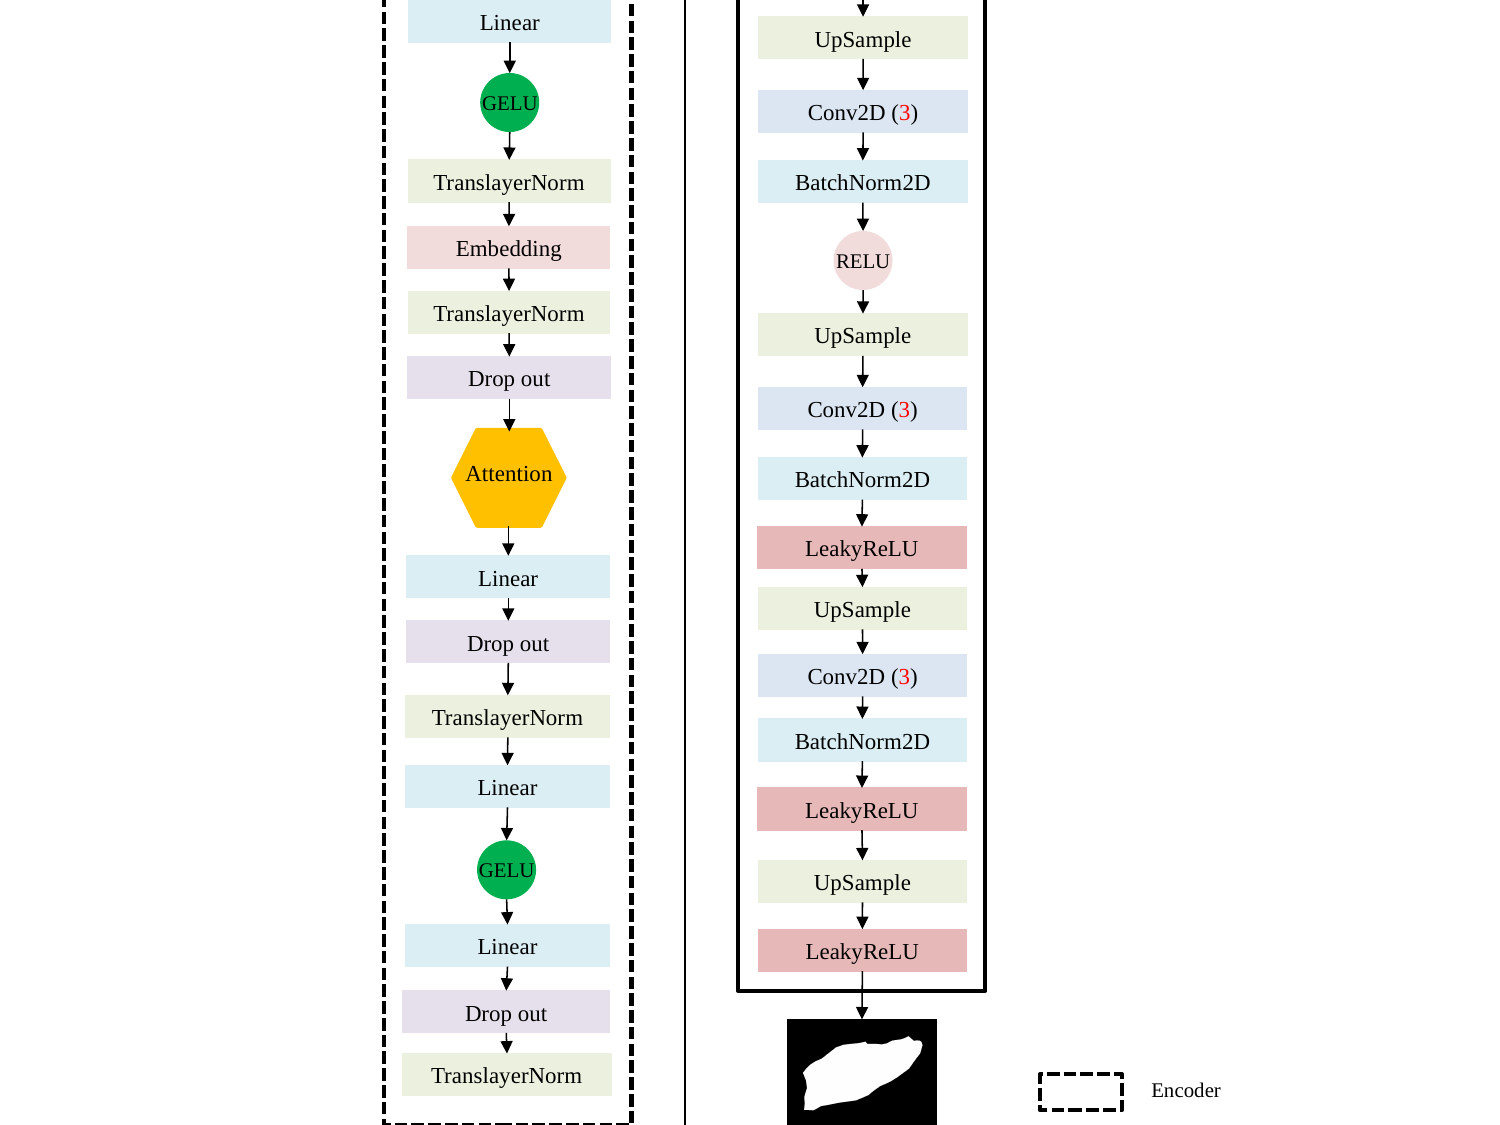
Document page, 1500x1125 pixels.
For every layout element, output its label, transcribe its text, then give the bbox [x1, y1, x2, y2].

picture [786, 1019, 938, 1125]
text_box [382, 0, 634, 273]
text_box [11, 274, 1359, 630]
text_box [1038, 1072, 1124, 1112]
text_box [382, 637, 634, 1125]
text_box [736, 637, 987, 993]
text_box [736, 0, 987, 273]
text_box Encoder [1125, 1069, 1247, 1110]
